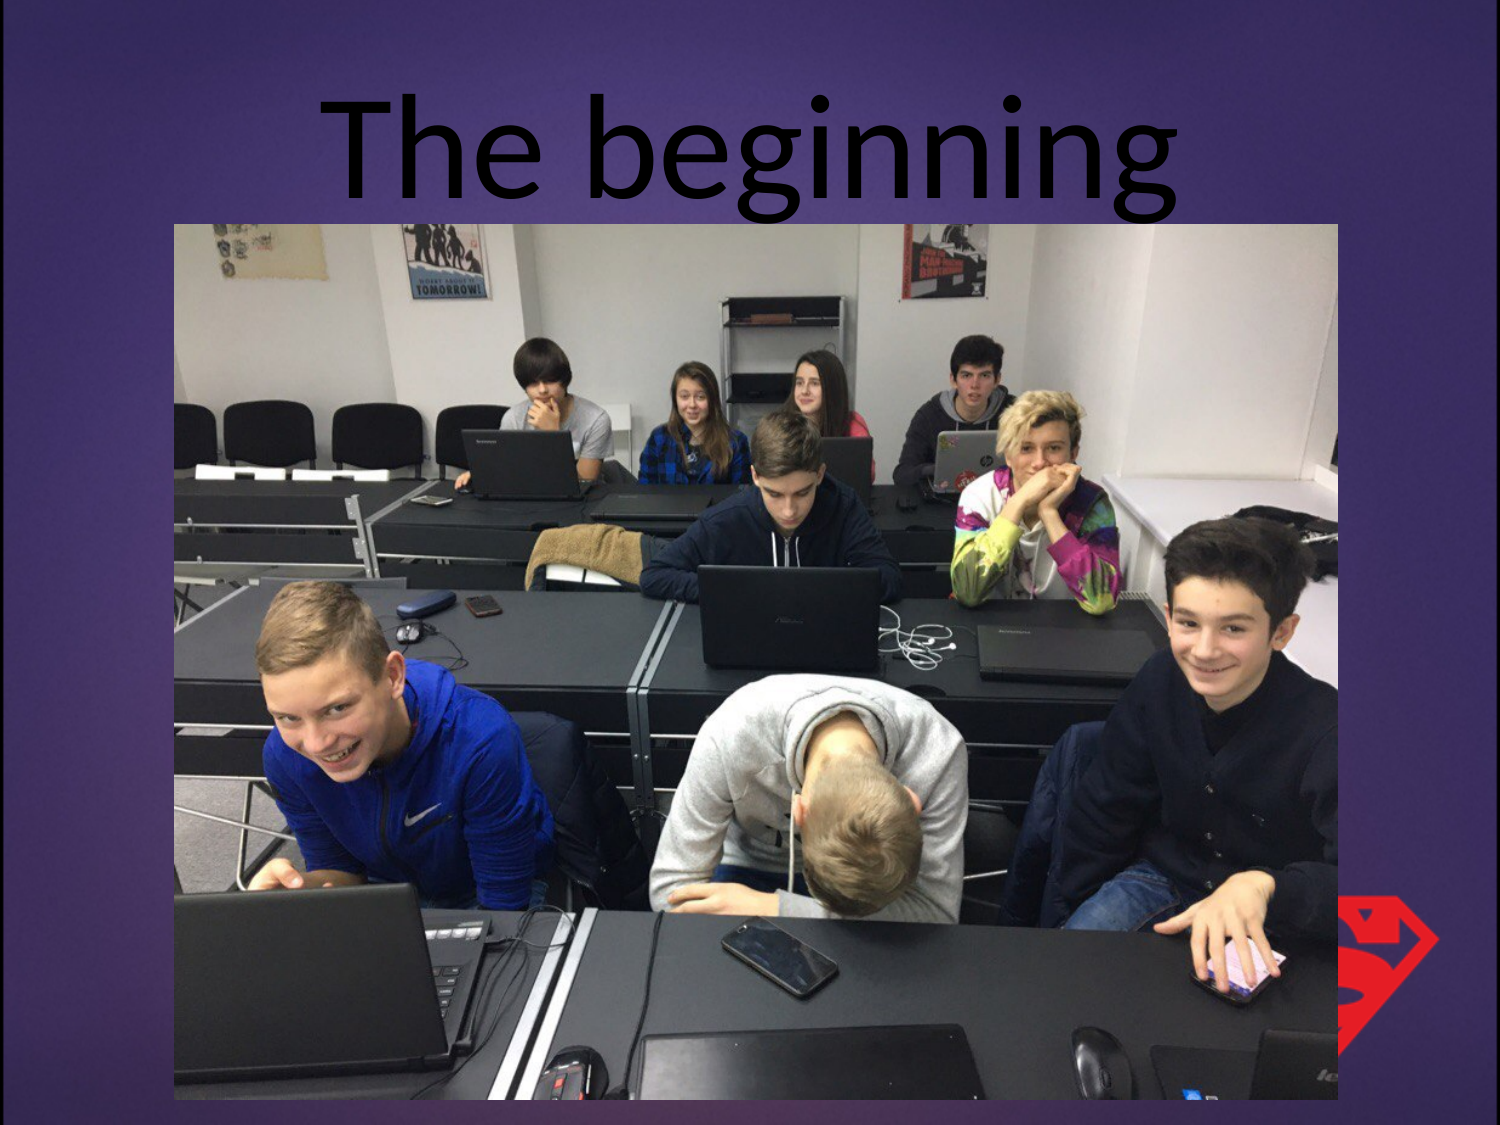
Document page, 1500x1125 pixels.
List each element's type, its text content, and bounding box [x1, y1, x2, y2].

text_box The beginning [75, 45, 1425, 233]
picture [0, 0, 1500, 1125]
